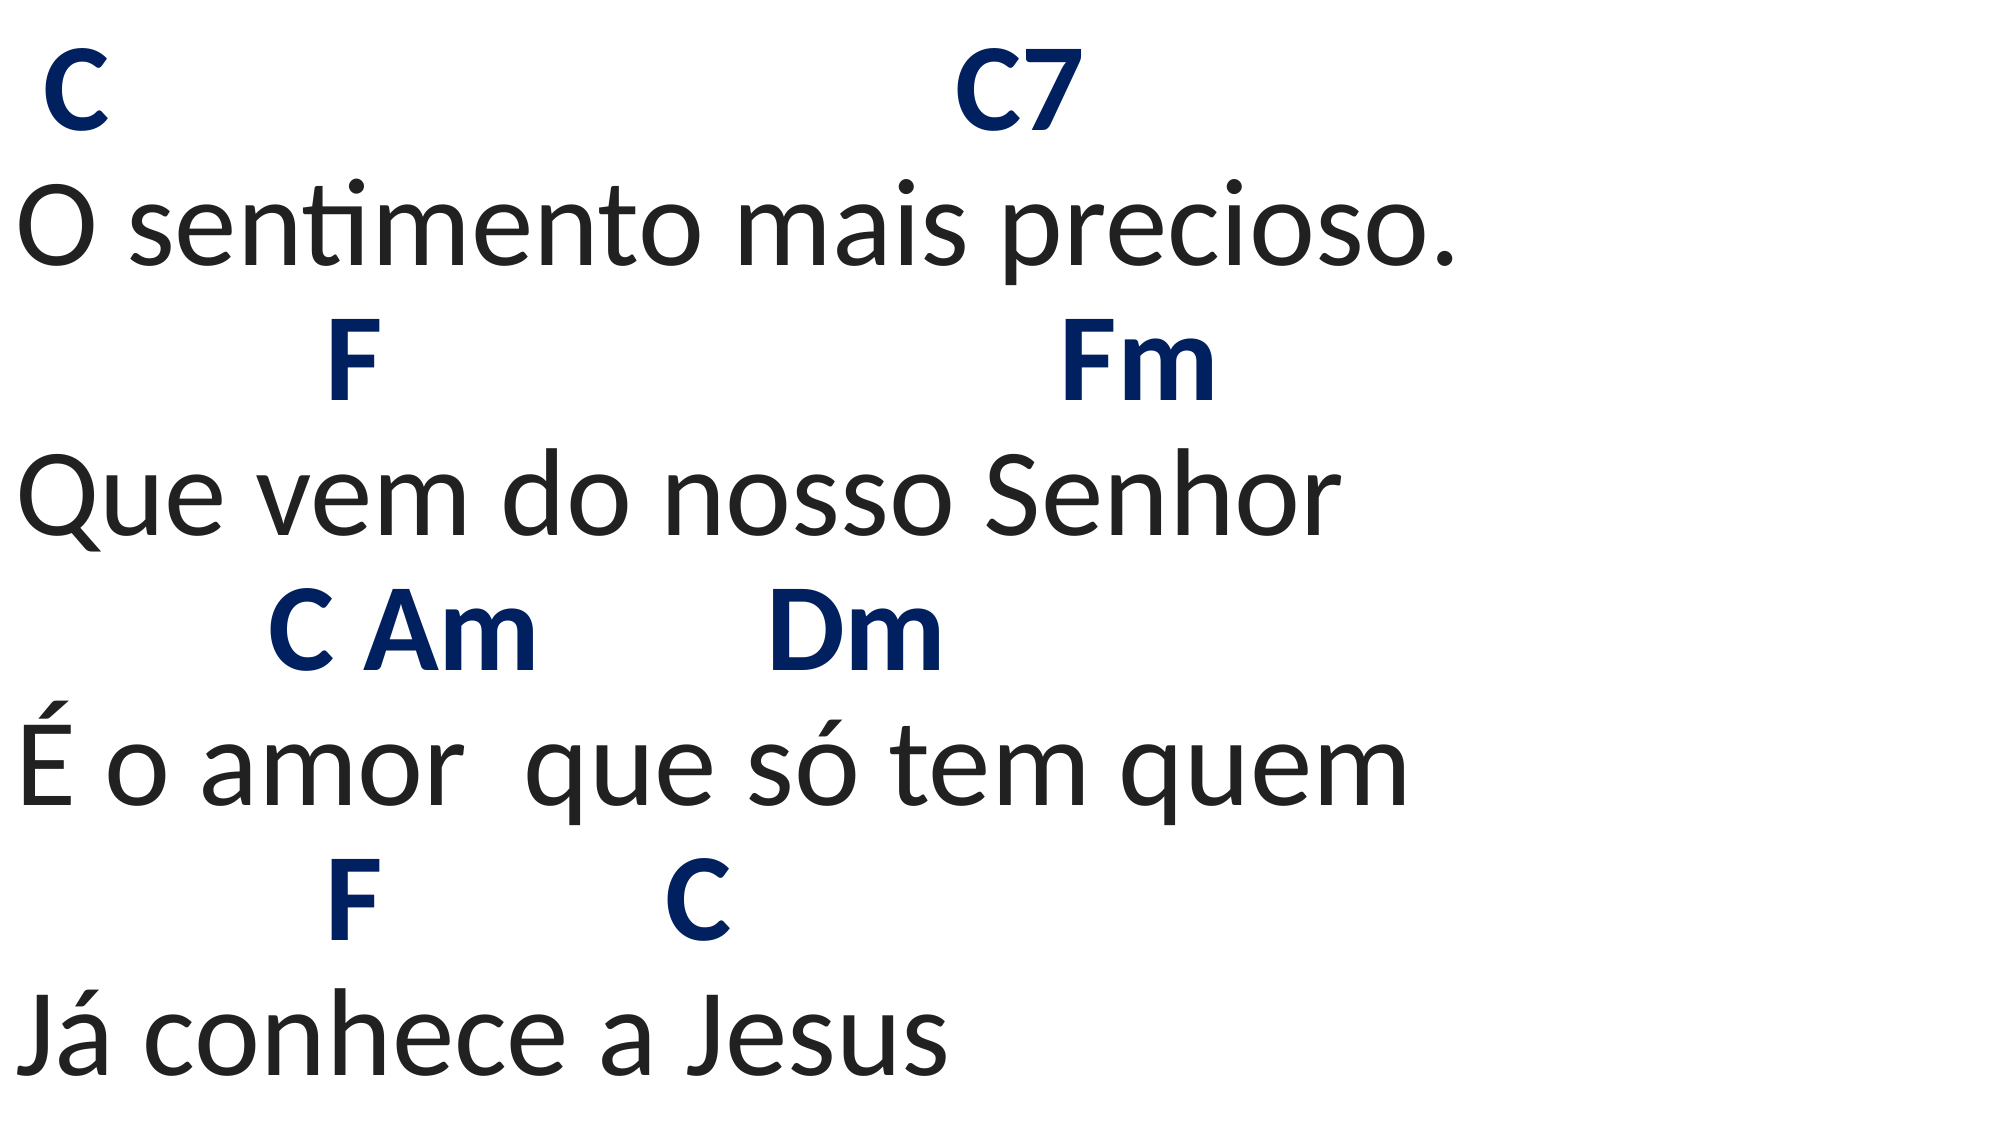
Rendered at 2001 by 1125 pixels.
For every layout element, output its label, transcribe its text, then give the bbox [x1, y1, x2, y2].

title C C7 O sentimento mais precioso. F Fm Que vem do nosso Senhor C Am Dm É o amor que só tem quem F C Já conhece a Jesus [0, 0, 2000, 1125]
